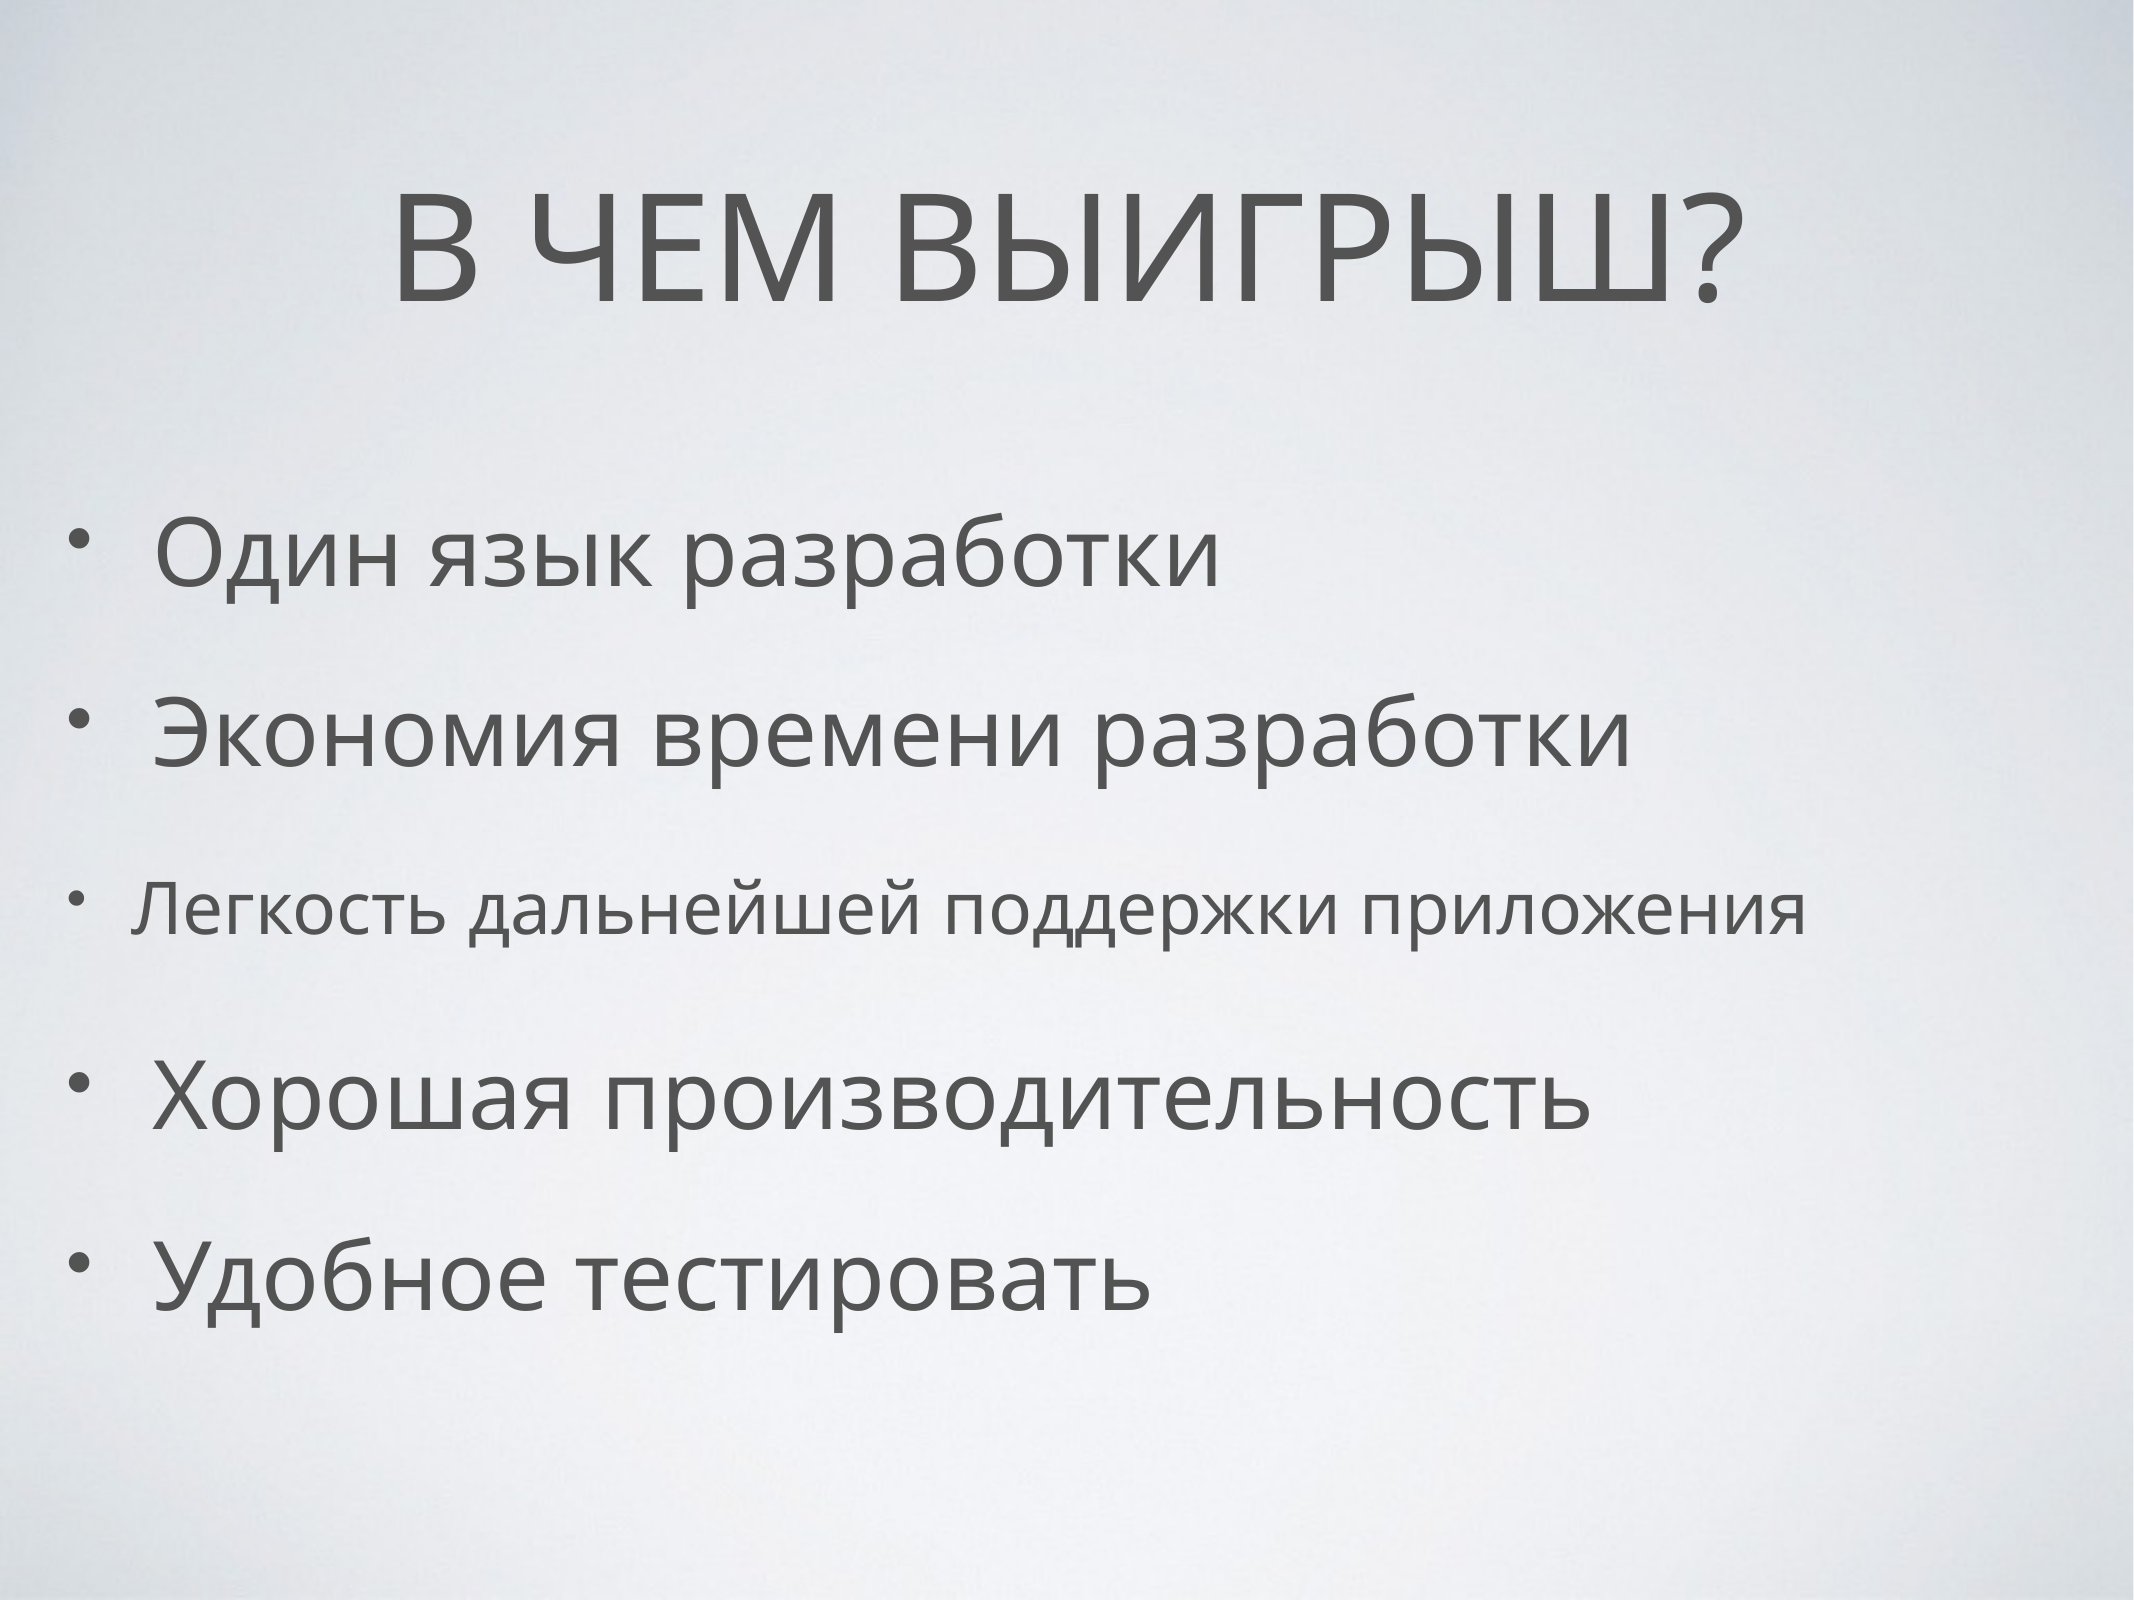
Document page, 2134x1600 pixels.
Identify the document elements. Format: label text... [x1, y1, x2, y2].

text_box Легкость дальнейшей поддержки приложения [58, 808, 2075, 985]
picture [0, 0, 2134, 1600]
list Один язык разработки [57, 447, 2076, 626]
text_box Хорошая производительность [58, 991, 2075, 1169]
text_box Экономия времени разработки [58, 631, 2075, 802]
title В чем выигрыш? [57, 41, 2076, 443]
text_box Удобное тестировать [58, 1175, 2075, 1346]
